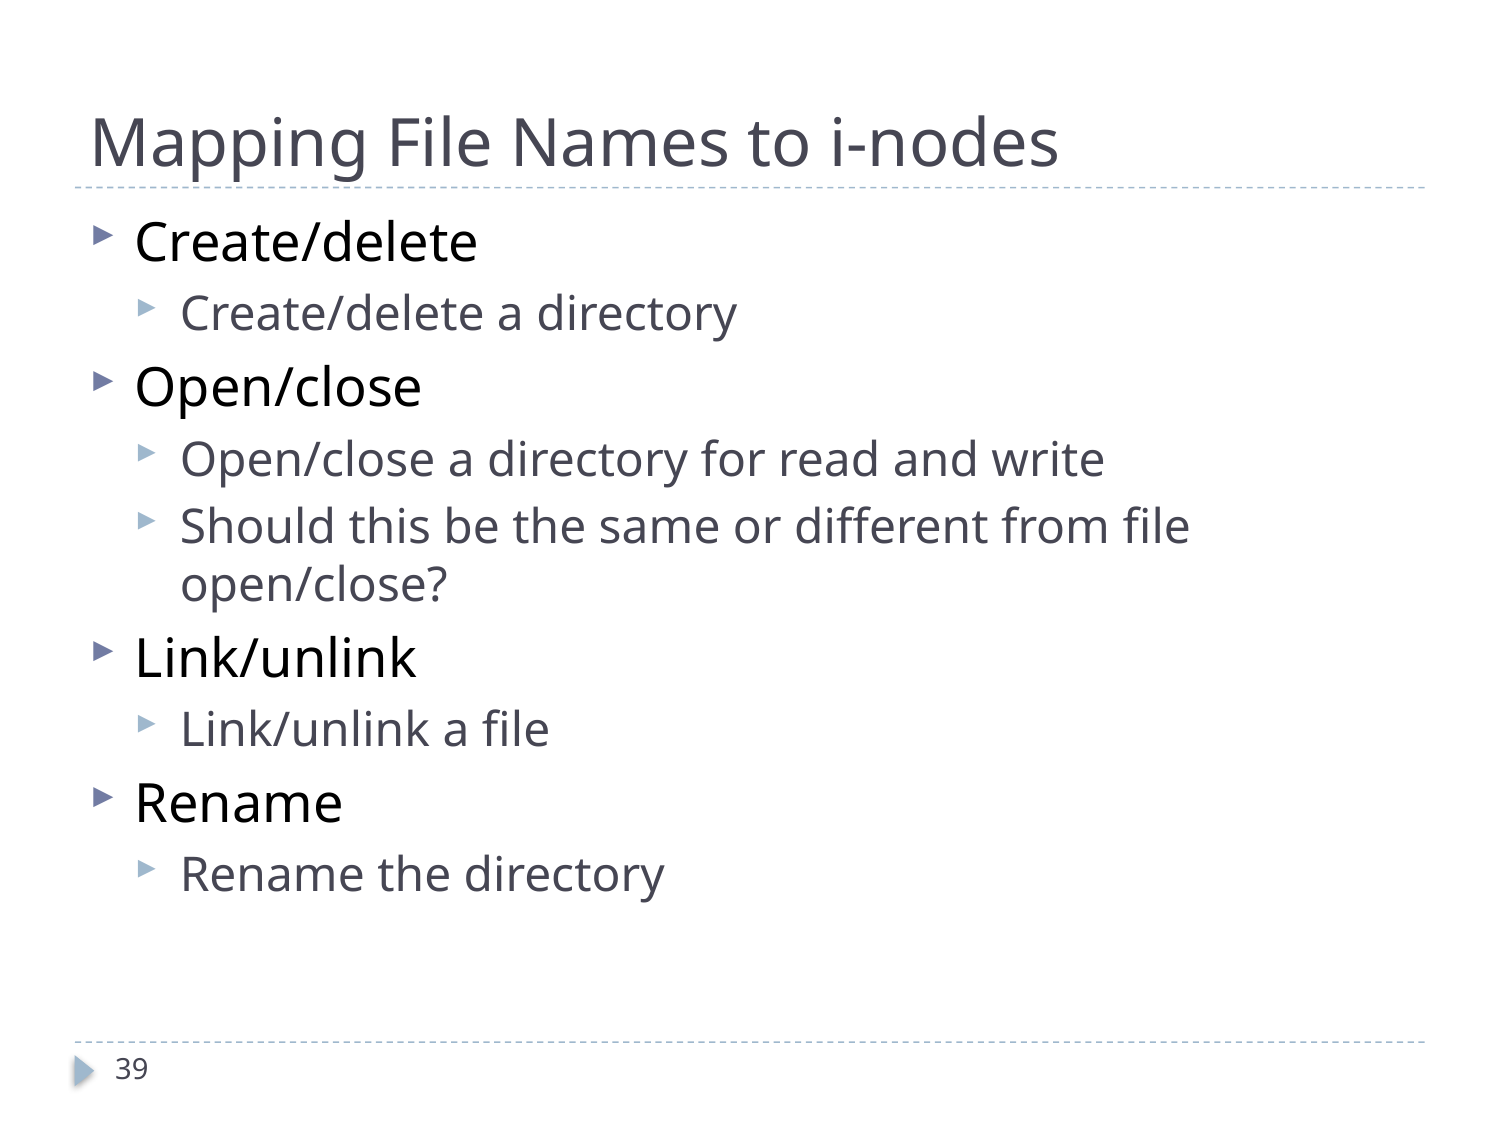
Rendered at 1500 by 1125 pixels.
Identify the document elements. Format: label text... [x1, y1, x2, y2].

slide_number 39 [100, 1042, 426, 1103]
list Create/delete Create/delete a directory Open/close Open/close a directory for read and write Should this be the same or different from file open/close? Link/unlink Link/unlink a file Rename Rename the directory [75, 200, 1425, 1010]
title Mapping File Names to i-nodes [75, 24, 1425, 188]
